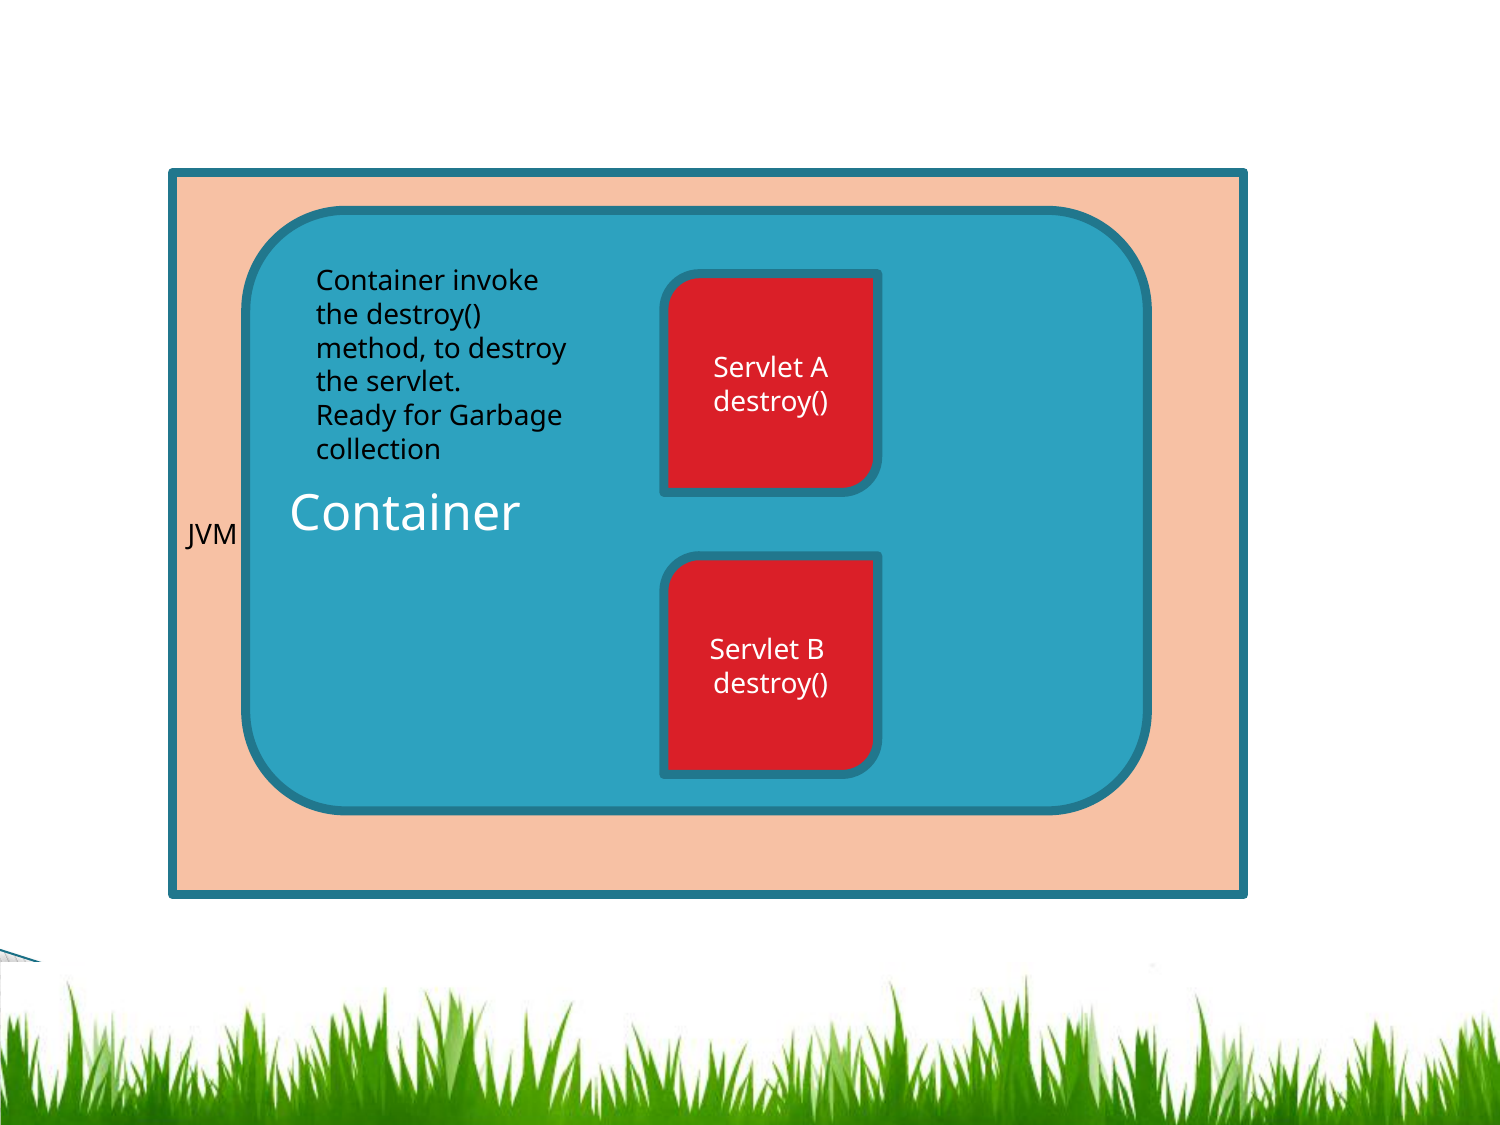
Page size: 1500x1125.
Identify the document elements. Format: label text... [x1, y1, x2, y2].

text_box JVM [168, 168, 1248, 899]
footer Copy right to Supriya Mallick [718, 1051, 1105, 1112]
text_box Container invoke the destroy() method, to destroy the servlet. Ready for Garbage collection [301, 255, 593, 473]
text_box Servlet A destroy() [659, 269, 883, 497]
text_box Servlet B destroy() [659, 551, 883, 779]
slide_number 44 [1418, 1051, 1479, 1112]
text_box Container [241, 205, 1152, 816]
picture [0, 962, 1500, 1125]
